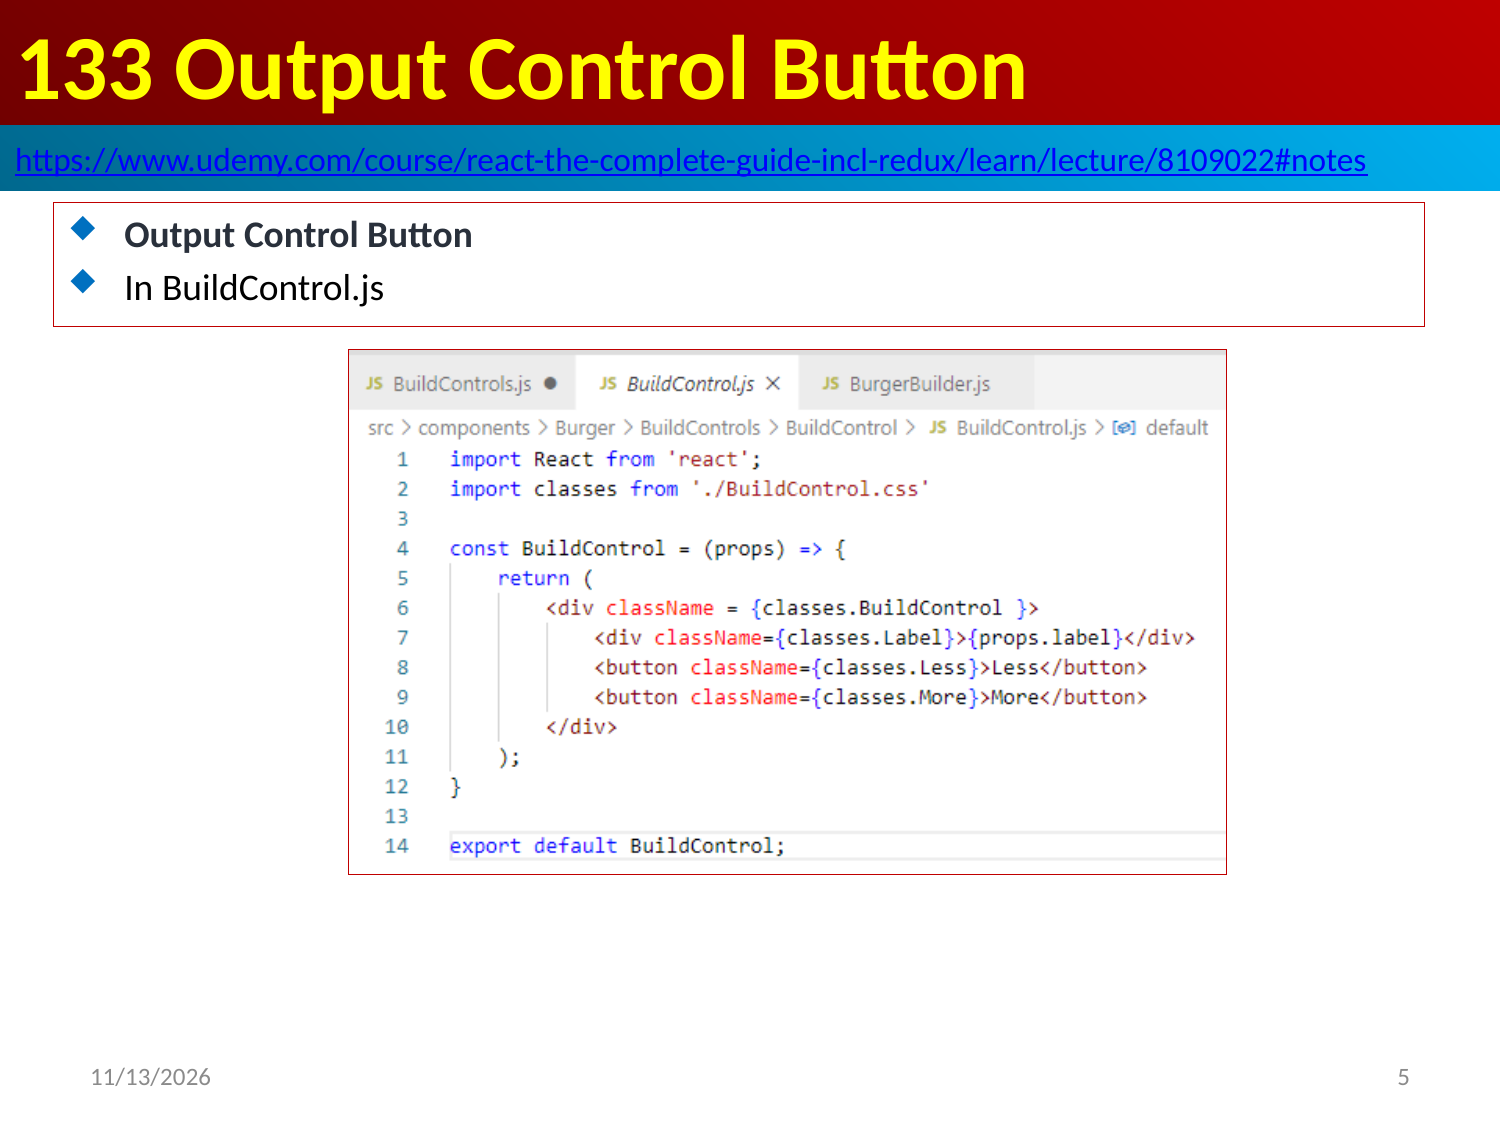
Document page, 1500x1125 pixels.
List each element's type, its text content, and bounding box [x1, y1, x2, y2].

slide_number 5 [1074, 1042, 1425, 1109]
text_box https://www.udemy.com/course/react-the-complete-guide-incl-redux/learn/lecture/8109022#notes [0, 125, 1500, 191]
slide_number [75, 1042, 425, 1109]
subtitle Output Control Button In BuildControl.js [53, 202, 1425, 327]
title 133 Output Control Button [0, 0, 1500, 125]
picture [348, 348, 1227, 875]
